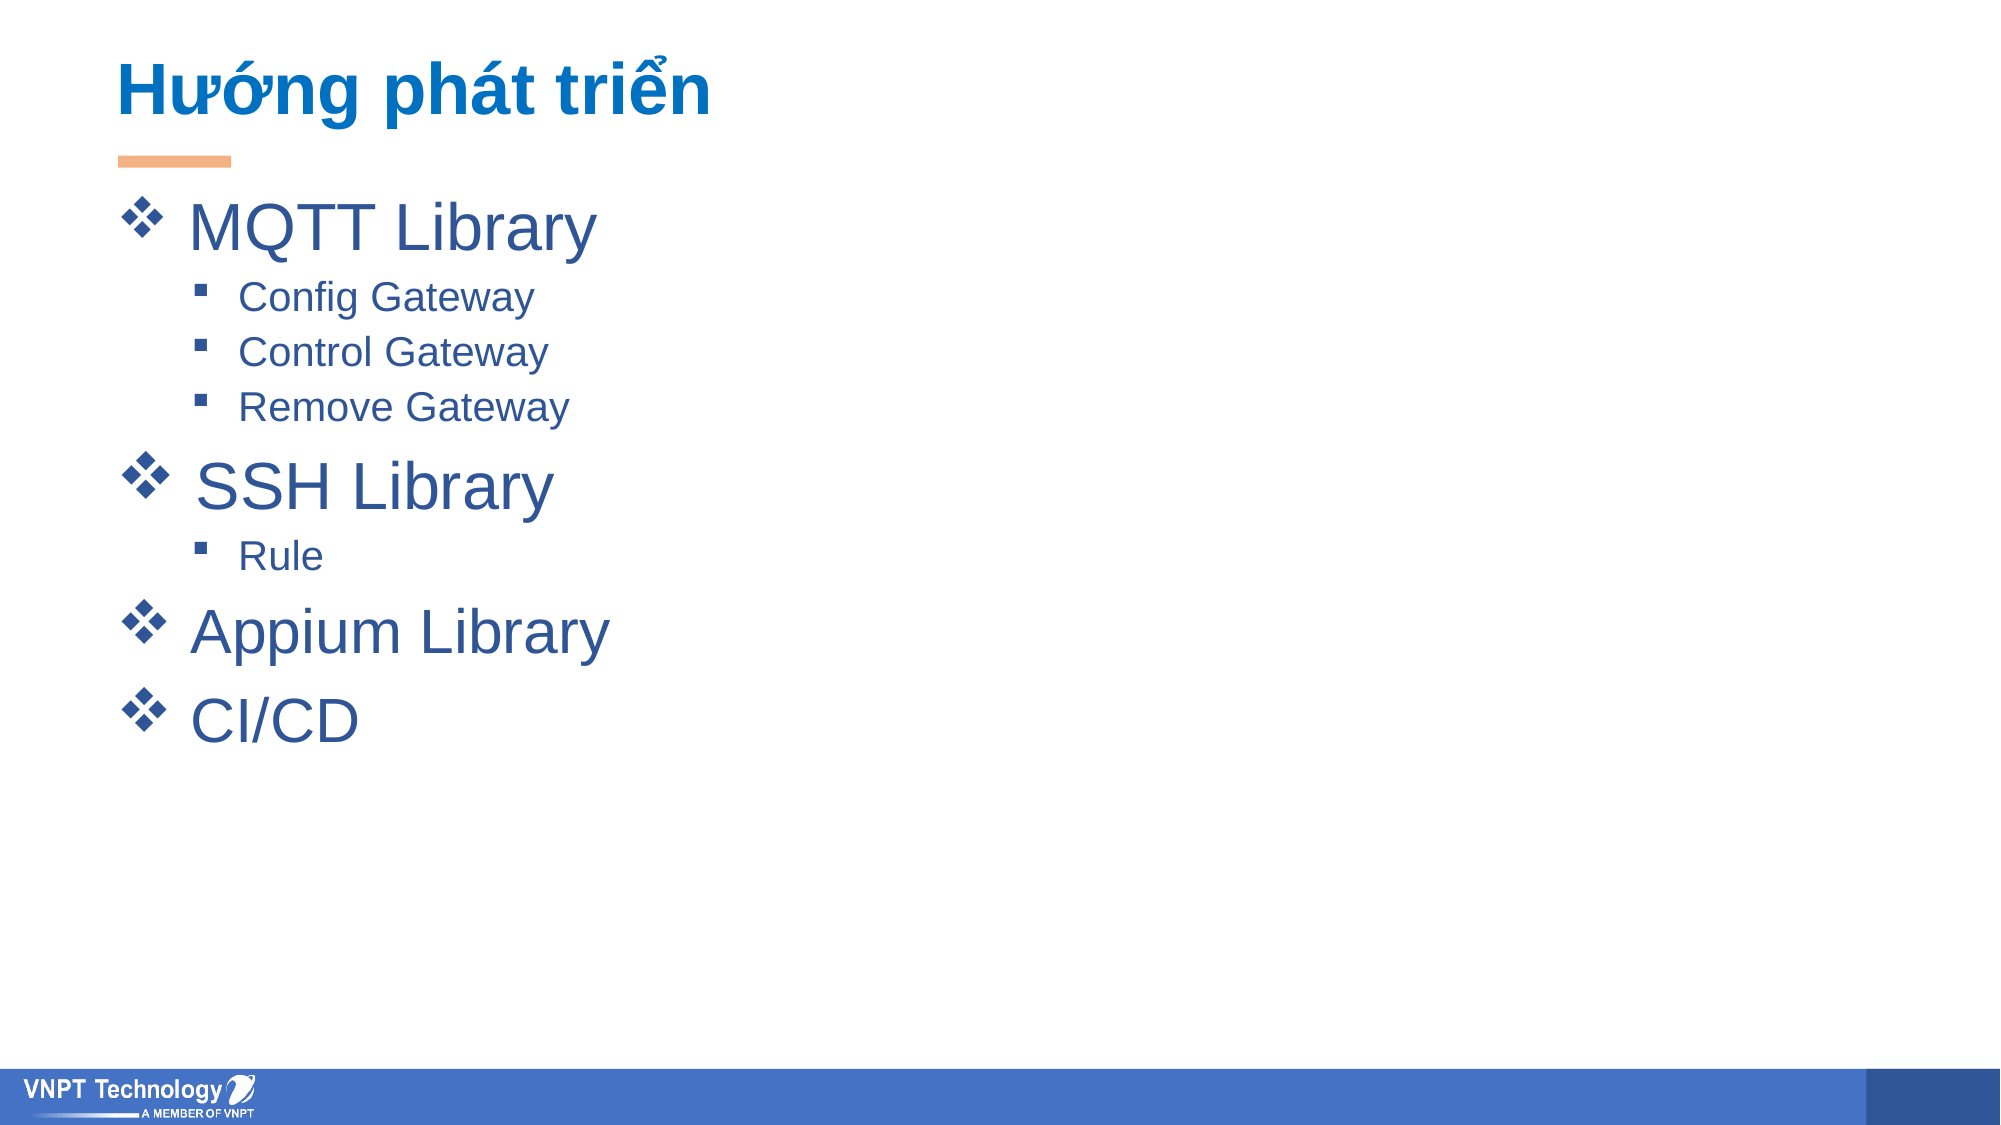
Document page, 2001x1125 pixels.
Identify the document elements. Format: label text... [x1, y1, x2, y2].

picture [22, 1070, 257, 1120]
title Hướng phát triển [101, 44, 1899, 139]
list MQTT Library Config Gateway Control Gateway Remove Gateway SSH Library Rule Appium Library CI/CD [101, 185, 1899, 1021]
